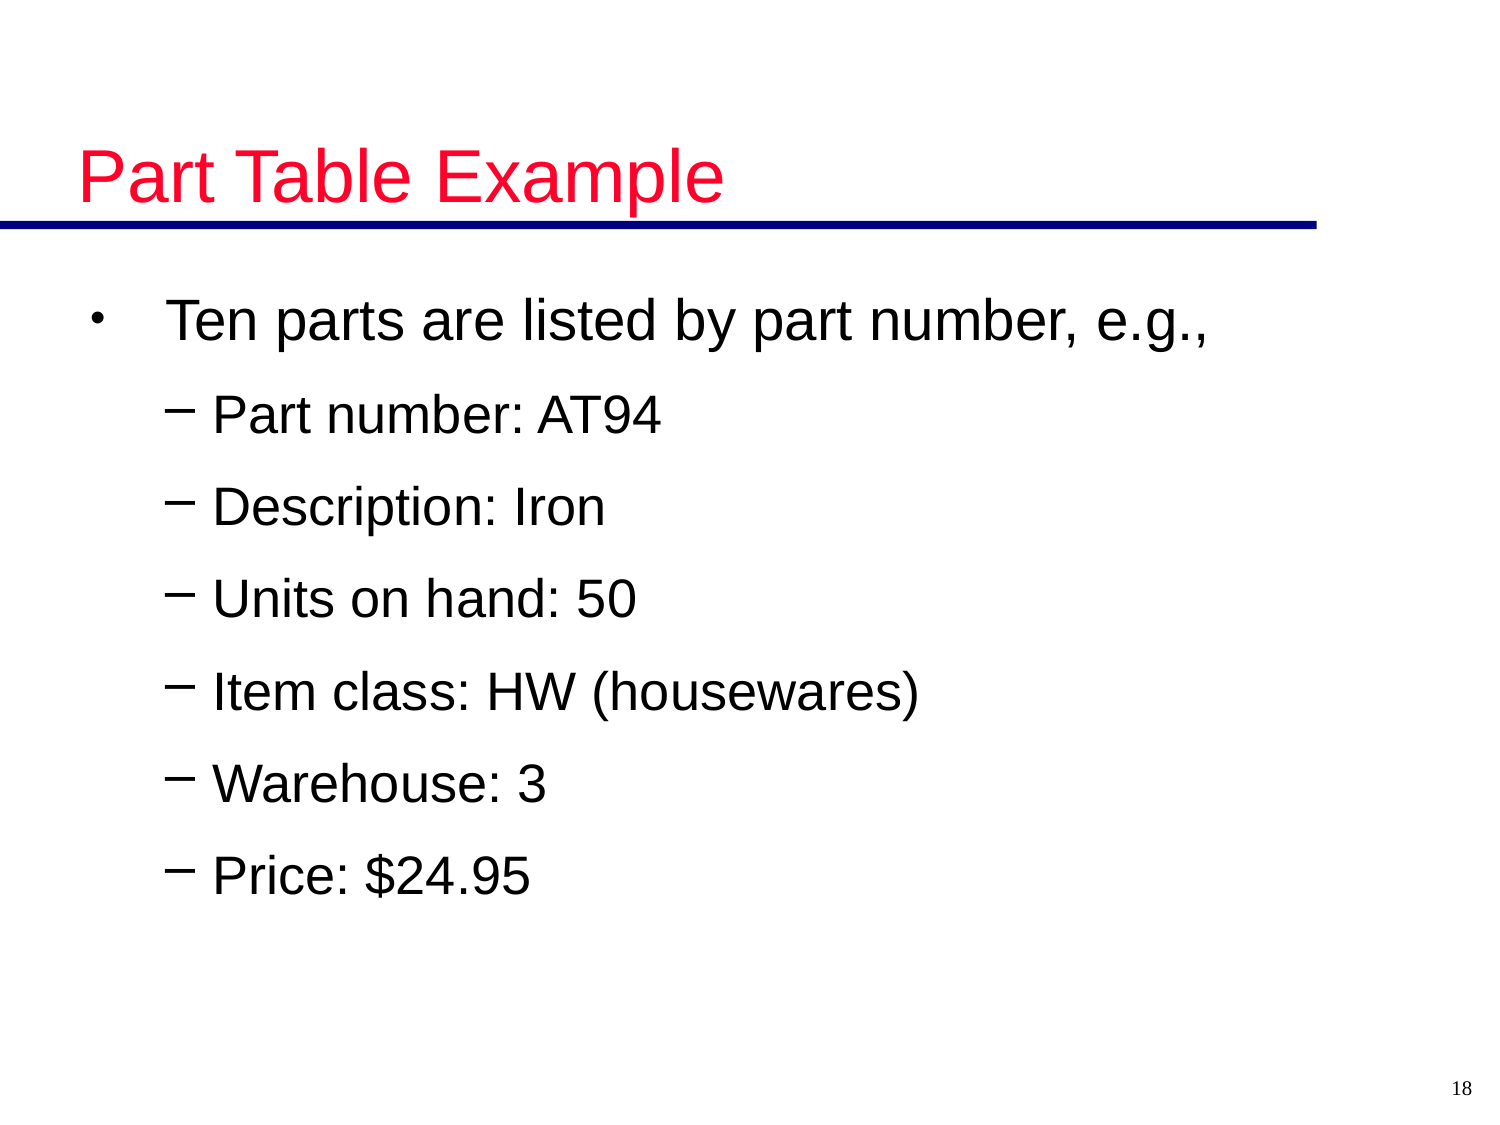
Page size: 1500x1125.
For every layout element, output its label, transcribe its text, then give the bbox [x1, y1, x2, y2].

slide_number 18 [1174, 1049, 1488, 1125]
title Part Table Example [62, 43, 1338, 226]
list Ten parts are listed by part number, e.g., Part number: AT94 Description: Iron Units on hand: 50 Item class: HW (housewares) Warehouse: 3 Price: $24.95 [74, 274, 1431, 951]
